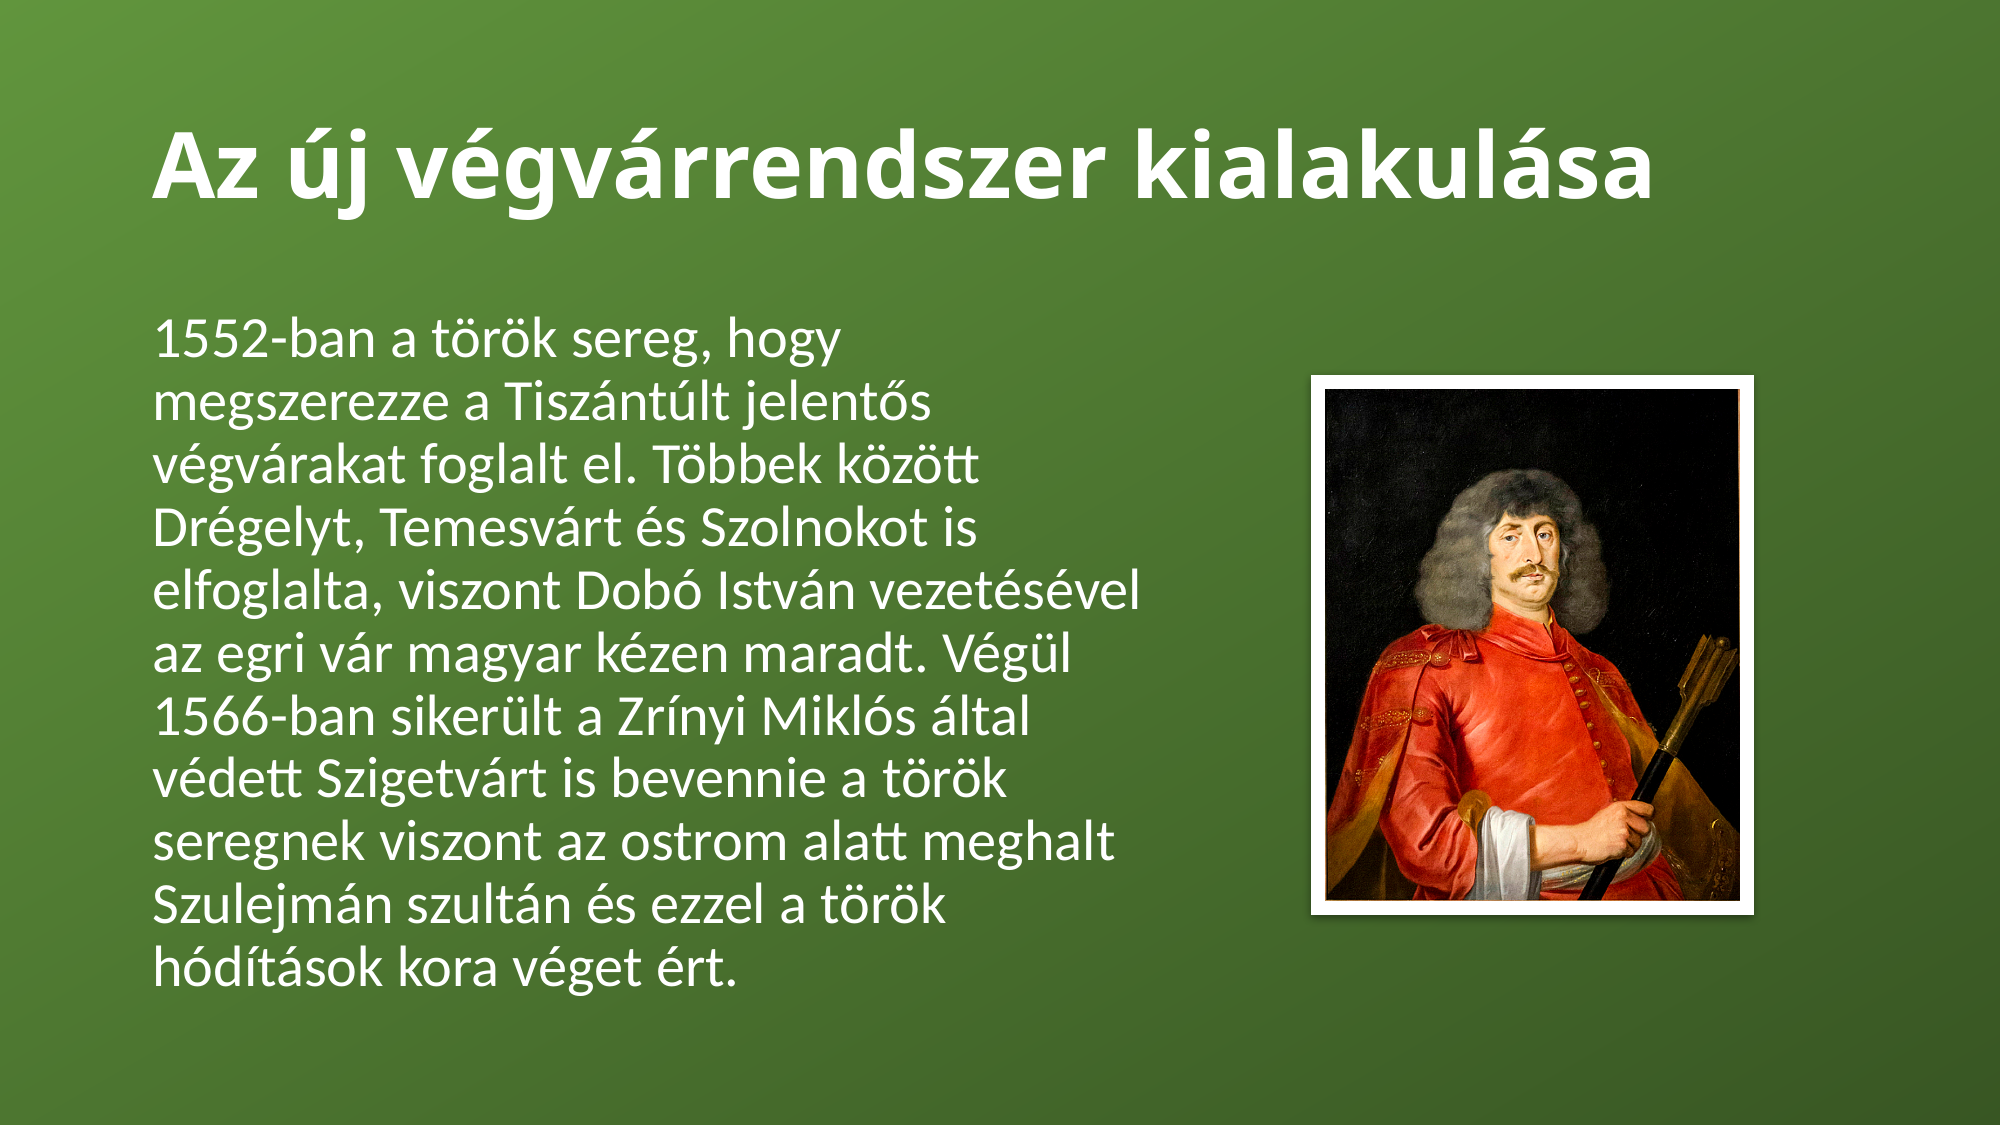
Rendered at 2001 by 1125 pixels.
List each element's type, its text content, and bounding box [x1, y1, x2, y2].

title Az új végvárrendszer kialakulása [137, 59, 1863, 278]
picture [1325, 389, 1740, 901]
list 1552-ban a török sereg, hogy megszerezze a Tiszántúlt jelentős végvárakat foglalt el. Többek között Drégelyt, Temesvárt és Szolnokot is elfoglalta, viszont Dobó István vezetésével az egri vár magyar kézen maradt. Végül 1566-ban sikerült a Zrínyi Miklós által védett Szigetvárt is bevennie a török seregnek viszont az ostrom alatt meghalt Szulejmán szultán és ezzel a török hódítások kora véget ért. [137, 299, 1162, 1014]
